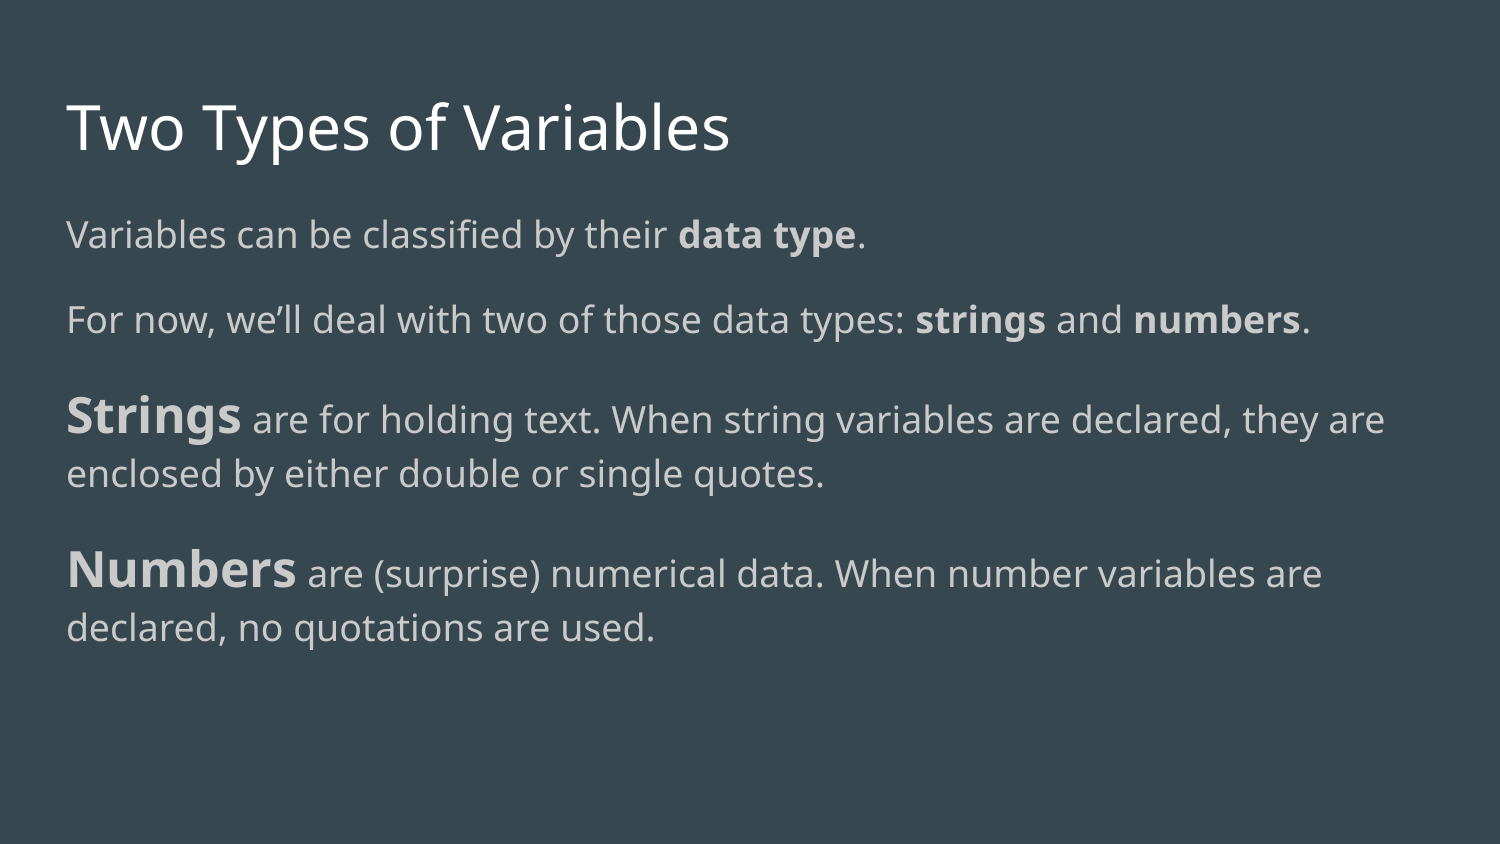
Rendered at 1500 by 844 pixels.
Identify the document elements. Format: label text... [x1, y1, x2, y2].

title Two Types of Variables [51, 72, 1449, 167]
list Variables can be classified by their data type. For now, we’ll deal with two of those data types: strings and numbers. Strings are for holding text. When string variables are declared, they are enclosed by either double or single quotes. Numbers are (surprise) numerical data. When number variables are declared, no quotations are used. [51, 189, 1449, 750]
